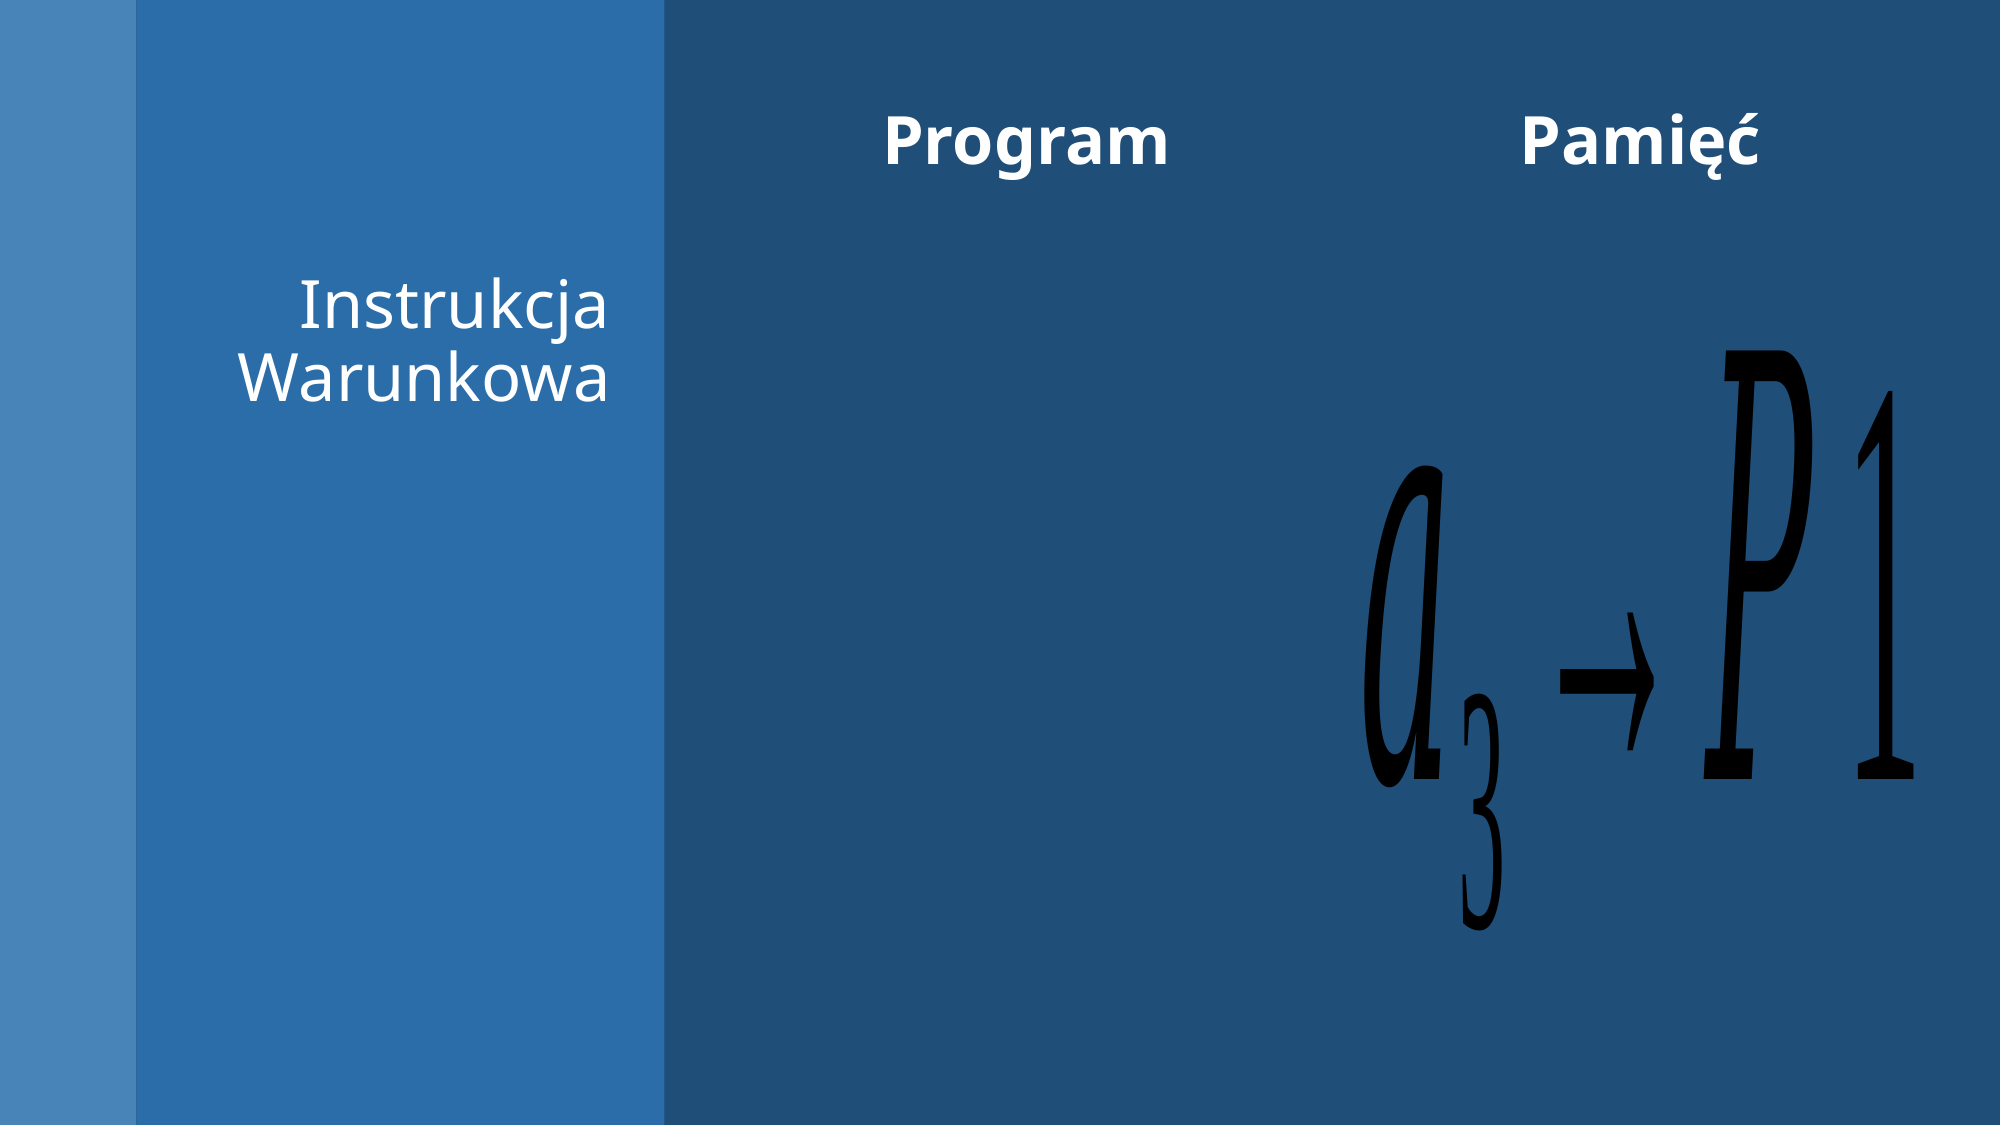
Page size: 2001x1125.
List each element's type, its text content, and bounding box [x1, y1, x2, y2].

text_box Pamięć [1359, 99, 1922, 209]
title Instrukcja Warunkowa [162, 263, 626, 1003]
text_box [0, 0, 136, 1125]
text_box Program [745, 99, 1308, 209]
text_box [136, 0, 666, 1125]
